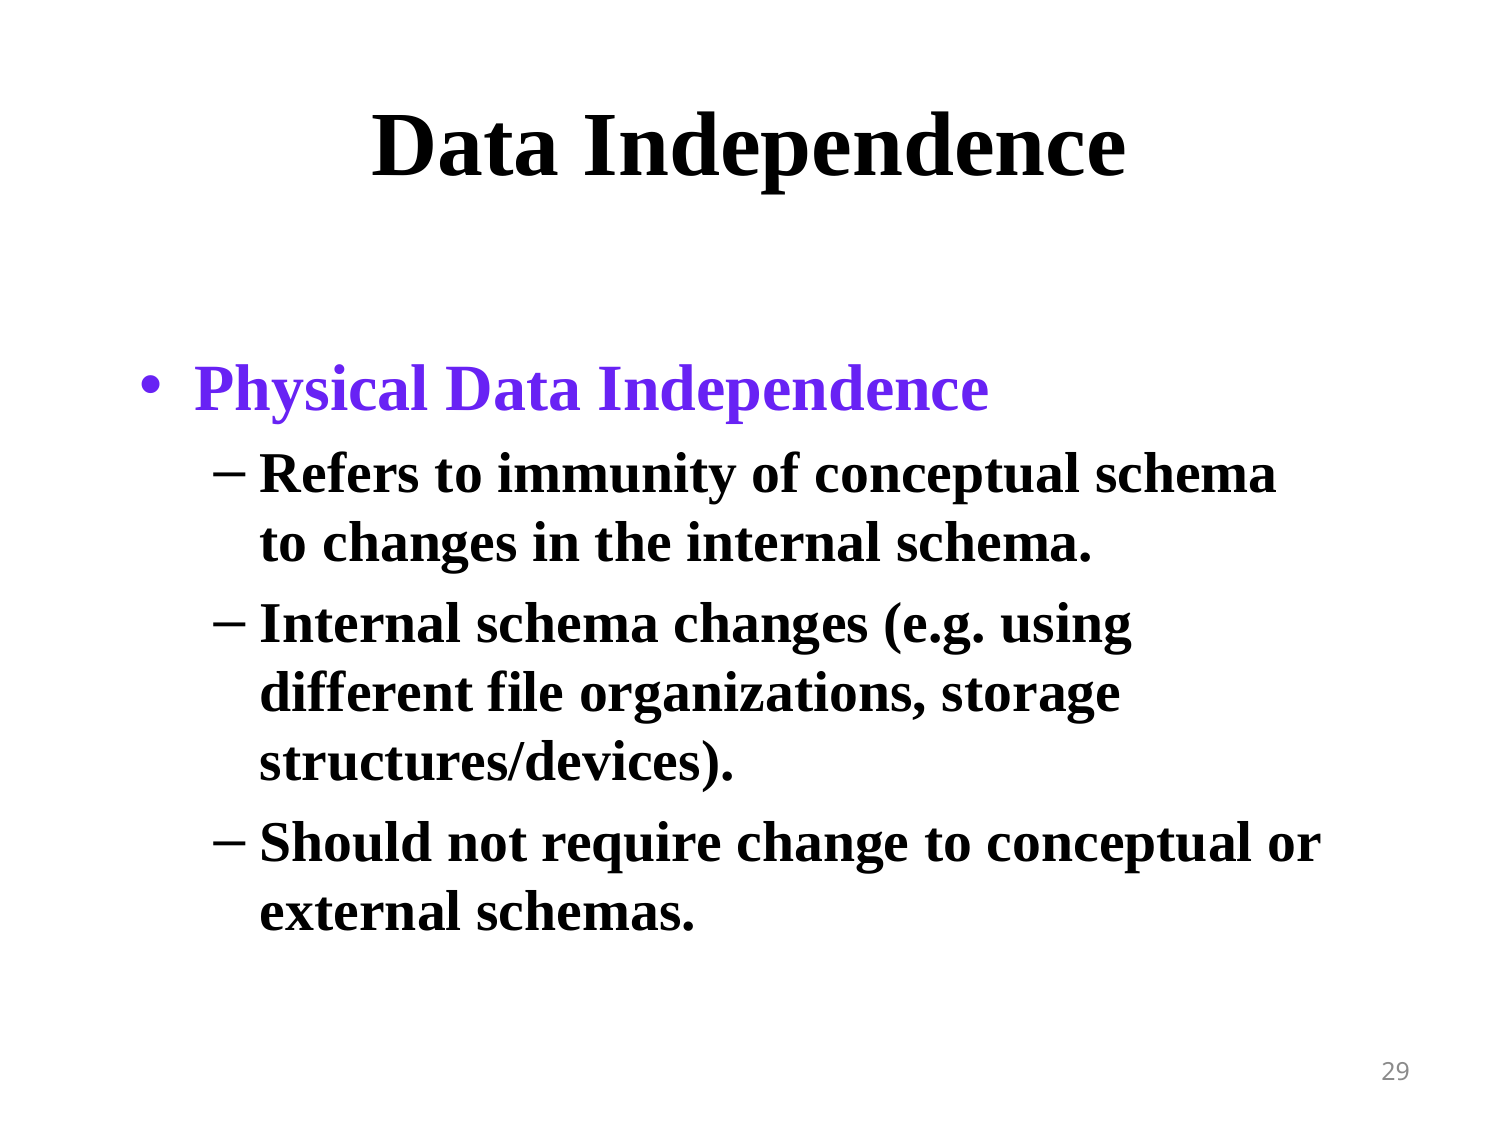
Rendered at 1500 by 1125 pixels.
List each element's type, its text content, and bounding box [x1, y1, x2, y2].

title Data Independence [75, 45, 1425, 233]
list Physical Data Independence Refers to immunity of conceptual schema to changes in the internal schema. Internal schema changes (e.g. using different file organizations, storage structures/devices). Should not require change to conceptual or external schemas. [124, 336, 1353, 955]
slide_number 29 [1074, 1042, 1425, 1103]
